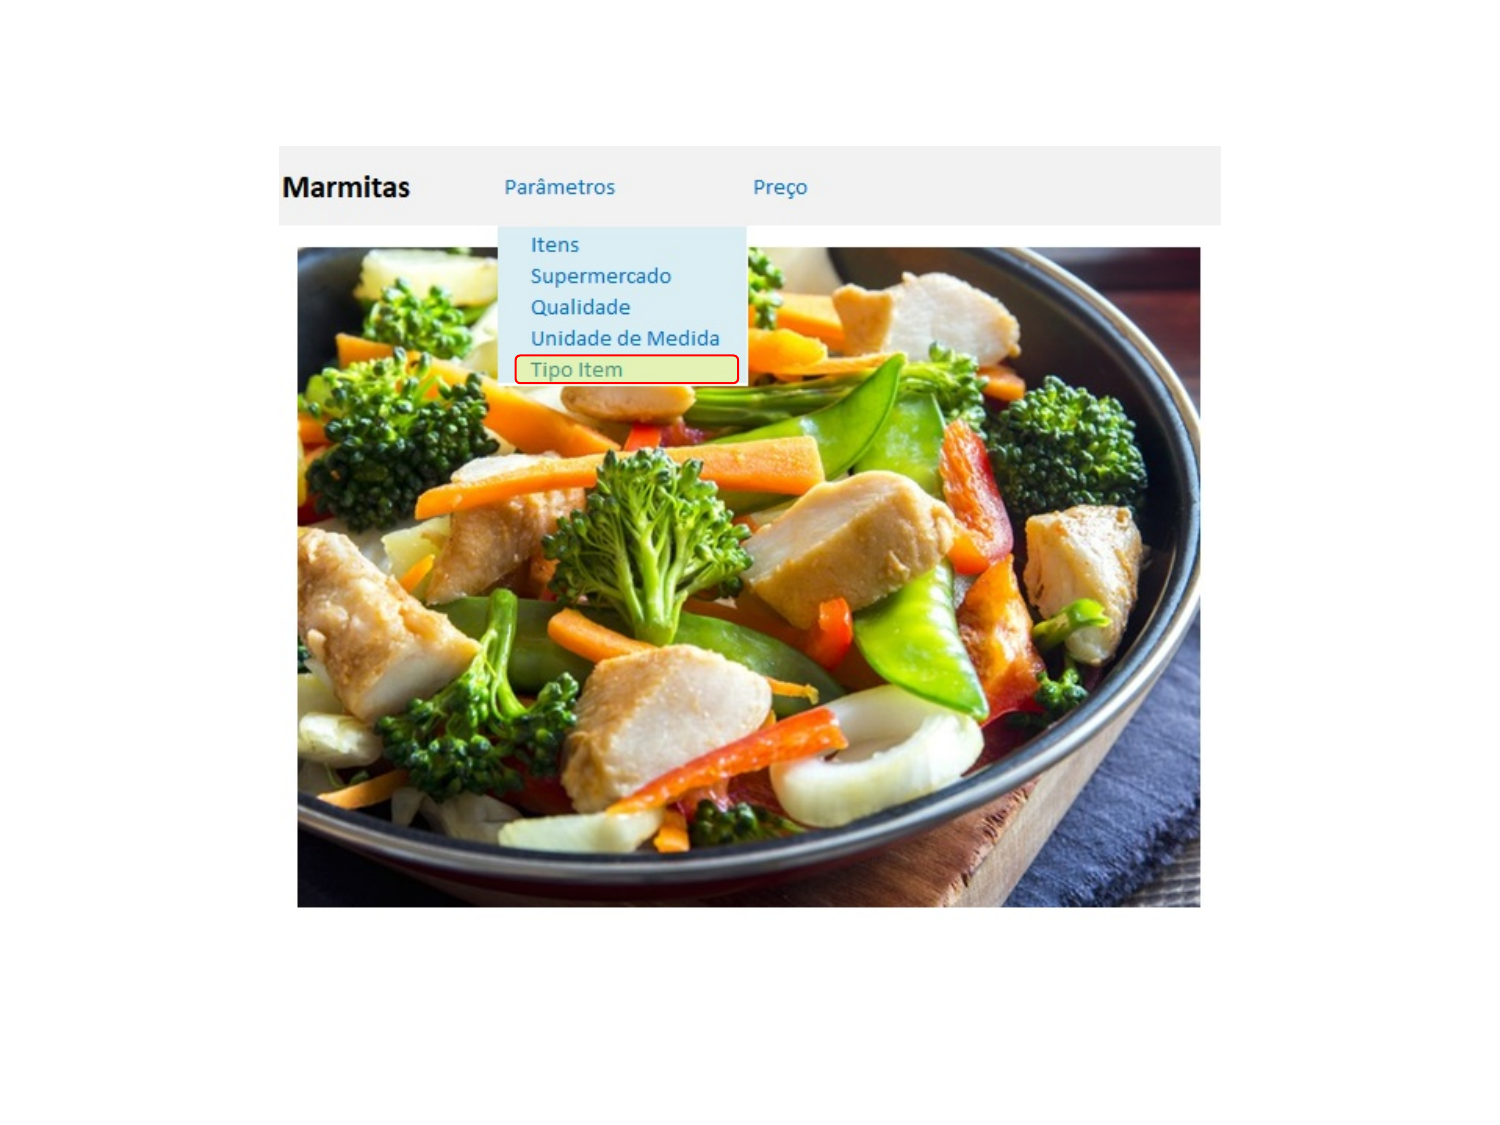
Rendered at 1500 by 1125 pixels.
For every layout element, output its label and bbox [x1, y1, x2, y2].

list [279, 145, 1222, 928]
